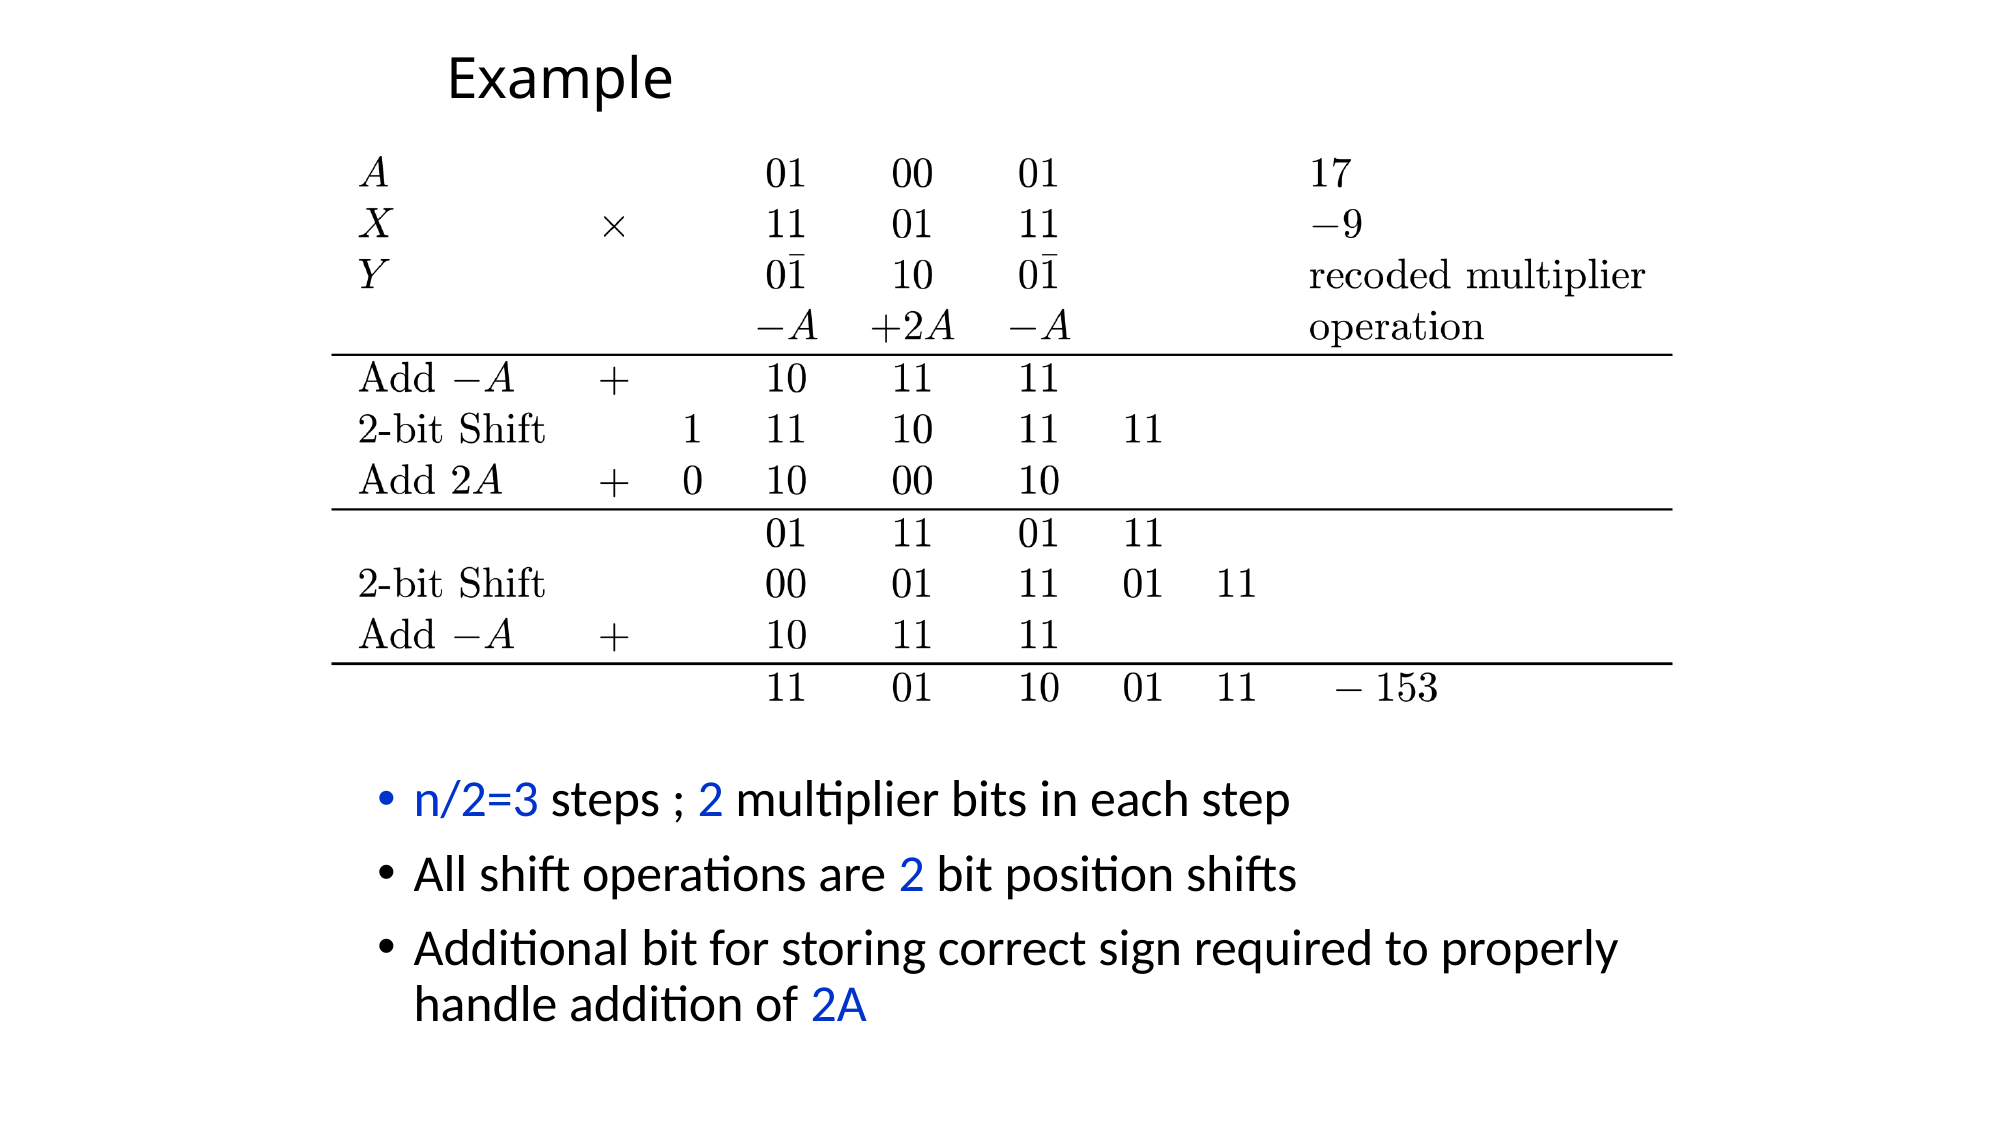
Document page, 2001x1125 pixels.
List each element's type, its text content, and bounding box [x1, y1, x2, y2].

title Example [431, 41, 1607, 119]
picture [308, 138, 1722, 728]
list n/2=3 steps ; 2 multiplier bits in each step All shift operations are 2 bit position shifts Additional bit for storing correct sign required to properly handle addition of 2A [362, 728, 1667, 1044]
